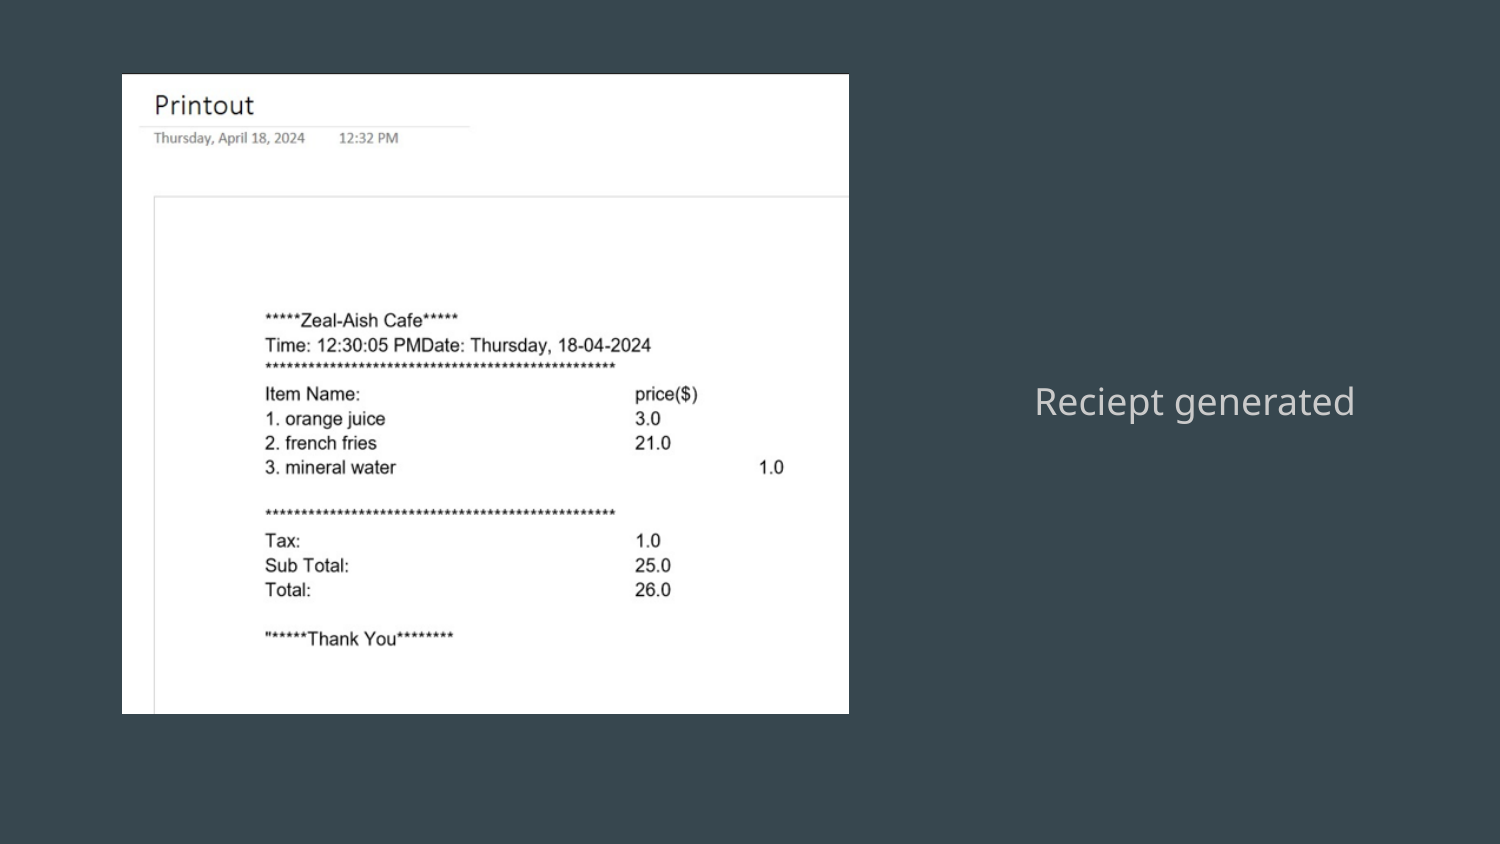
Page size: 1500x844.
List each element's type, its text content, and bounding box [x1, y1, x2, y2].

picture [122, 73, 849, 714]
text_box Reciept generated [1019, 370, 1386, 431]
